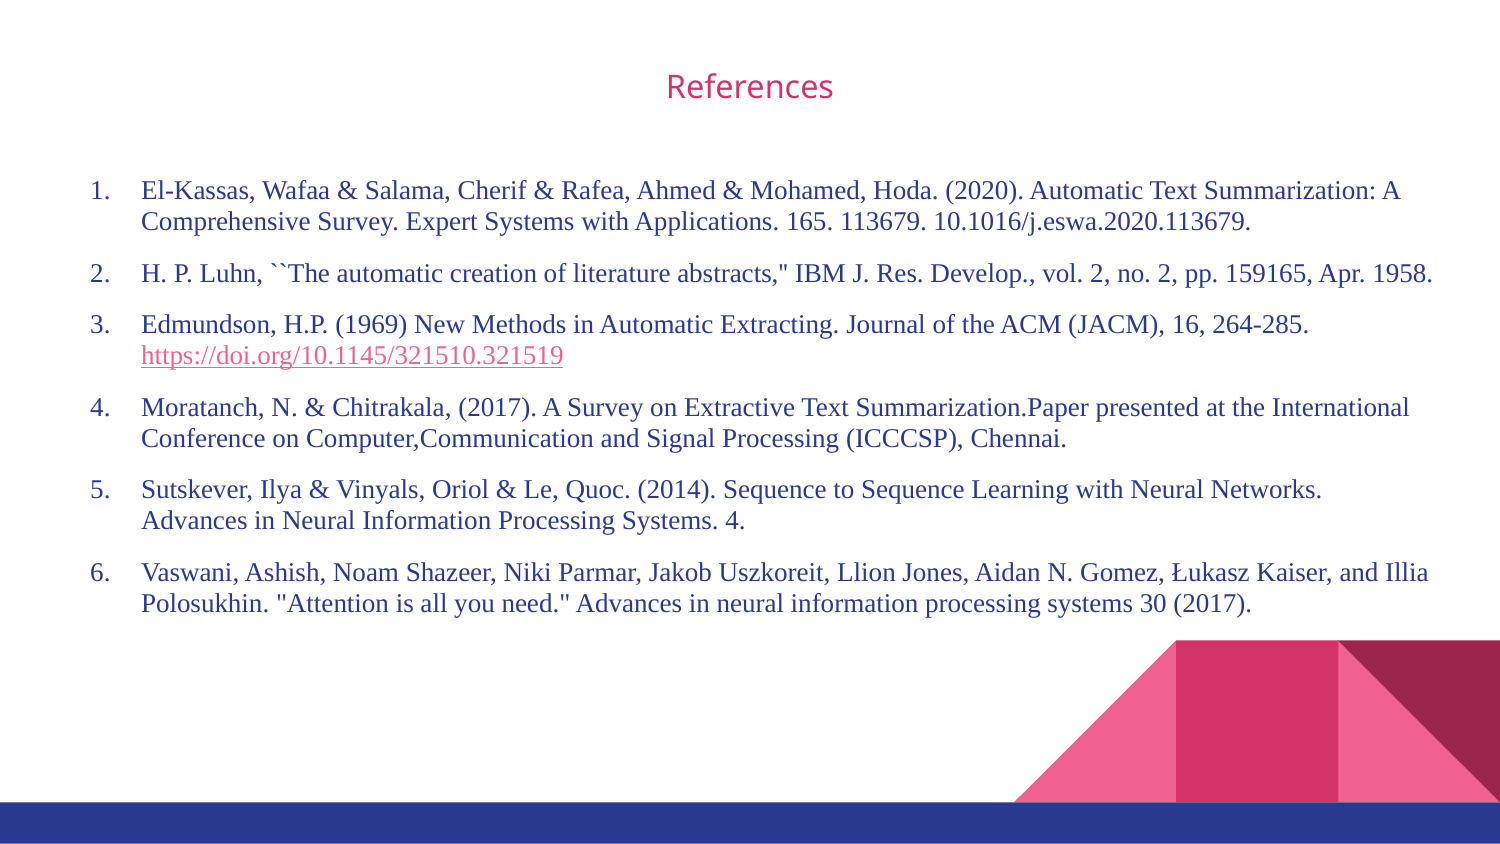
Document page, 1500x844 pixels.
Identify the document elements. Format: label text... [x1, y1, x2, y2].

list El-Kassas, Wafaa & Salama, Cherif & Rafea, Ahmed & Mohamed, Hoda. (2020). Automatic Text Summarization: A Comprehensive Survey. Expert Systems with Applications. 165. 113679. 10.1016/j.eswa.2020.113679. H. P. Luhn, ``The automatic creation of literature abstracts,'' IBM J. Res. Develop., vol. 2, no. 2, pp. 159165, Apr. 1958. Edmundson, H.P. (1969) New Methods in Automatic Extracting. Journal of the ACM (JACM), 16, 264-285. https://doi.org/10.1145/321510.321519 Moratanch, N. & Chitrakala, (2017). A Survey on Extractive Text Summarization.Paper presented at the International Conference on Computer,Communication and Signal Processing (ICCCSP), Chennai. Sutskever, Ilya & Vinyals, Oriol & Le, Quoc. (2014). Sequence to Sequence Learning with Neural Networks. Advances in Neural Information Processing Systems. 4. Vaswani, Ashish, Noam Shazeer, Niki Parmar, Jakob Uszkoreit, Llion Jones, Aidan N. Gomez, Łukasz Kaiser, and Illia Polosukhin. "Attention is all you need." Advances in neural information processing systems 30 (2017). [51, 160, 1449, 767]
title References [51, 50, 1449, 121]
